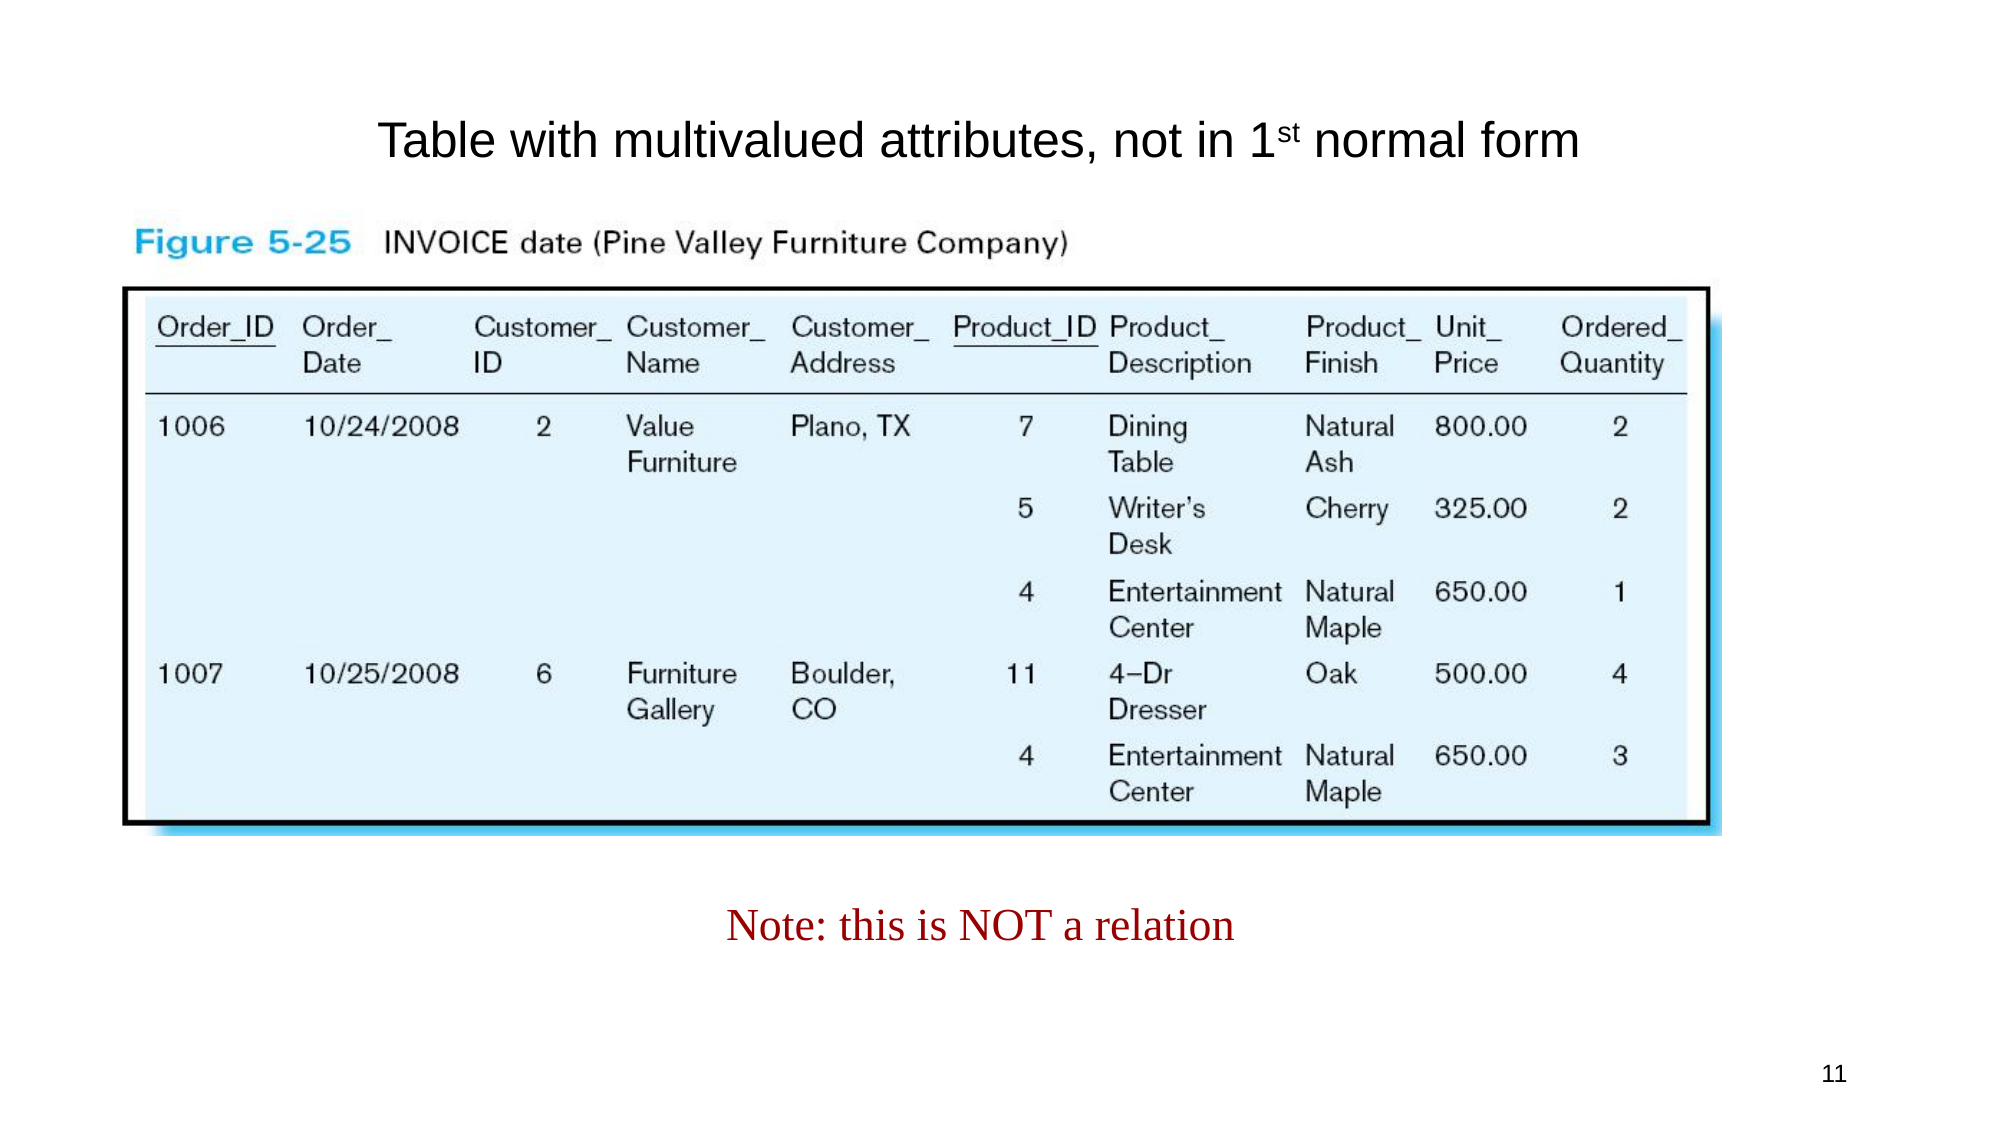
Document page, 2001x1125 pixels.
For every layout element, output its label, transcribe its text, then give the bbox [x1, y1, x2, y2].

slide_number 11 [1412, 1042, 1863, 1103]
text_box Table with multivalued attributes, not in 1st normal form [362, 99, 1700, 175]
picture [111, 209, 1722, 836]
text_box Note: this is NOT a relation [711, 887, 1251, 958]
